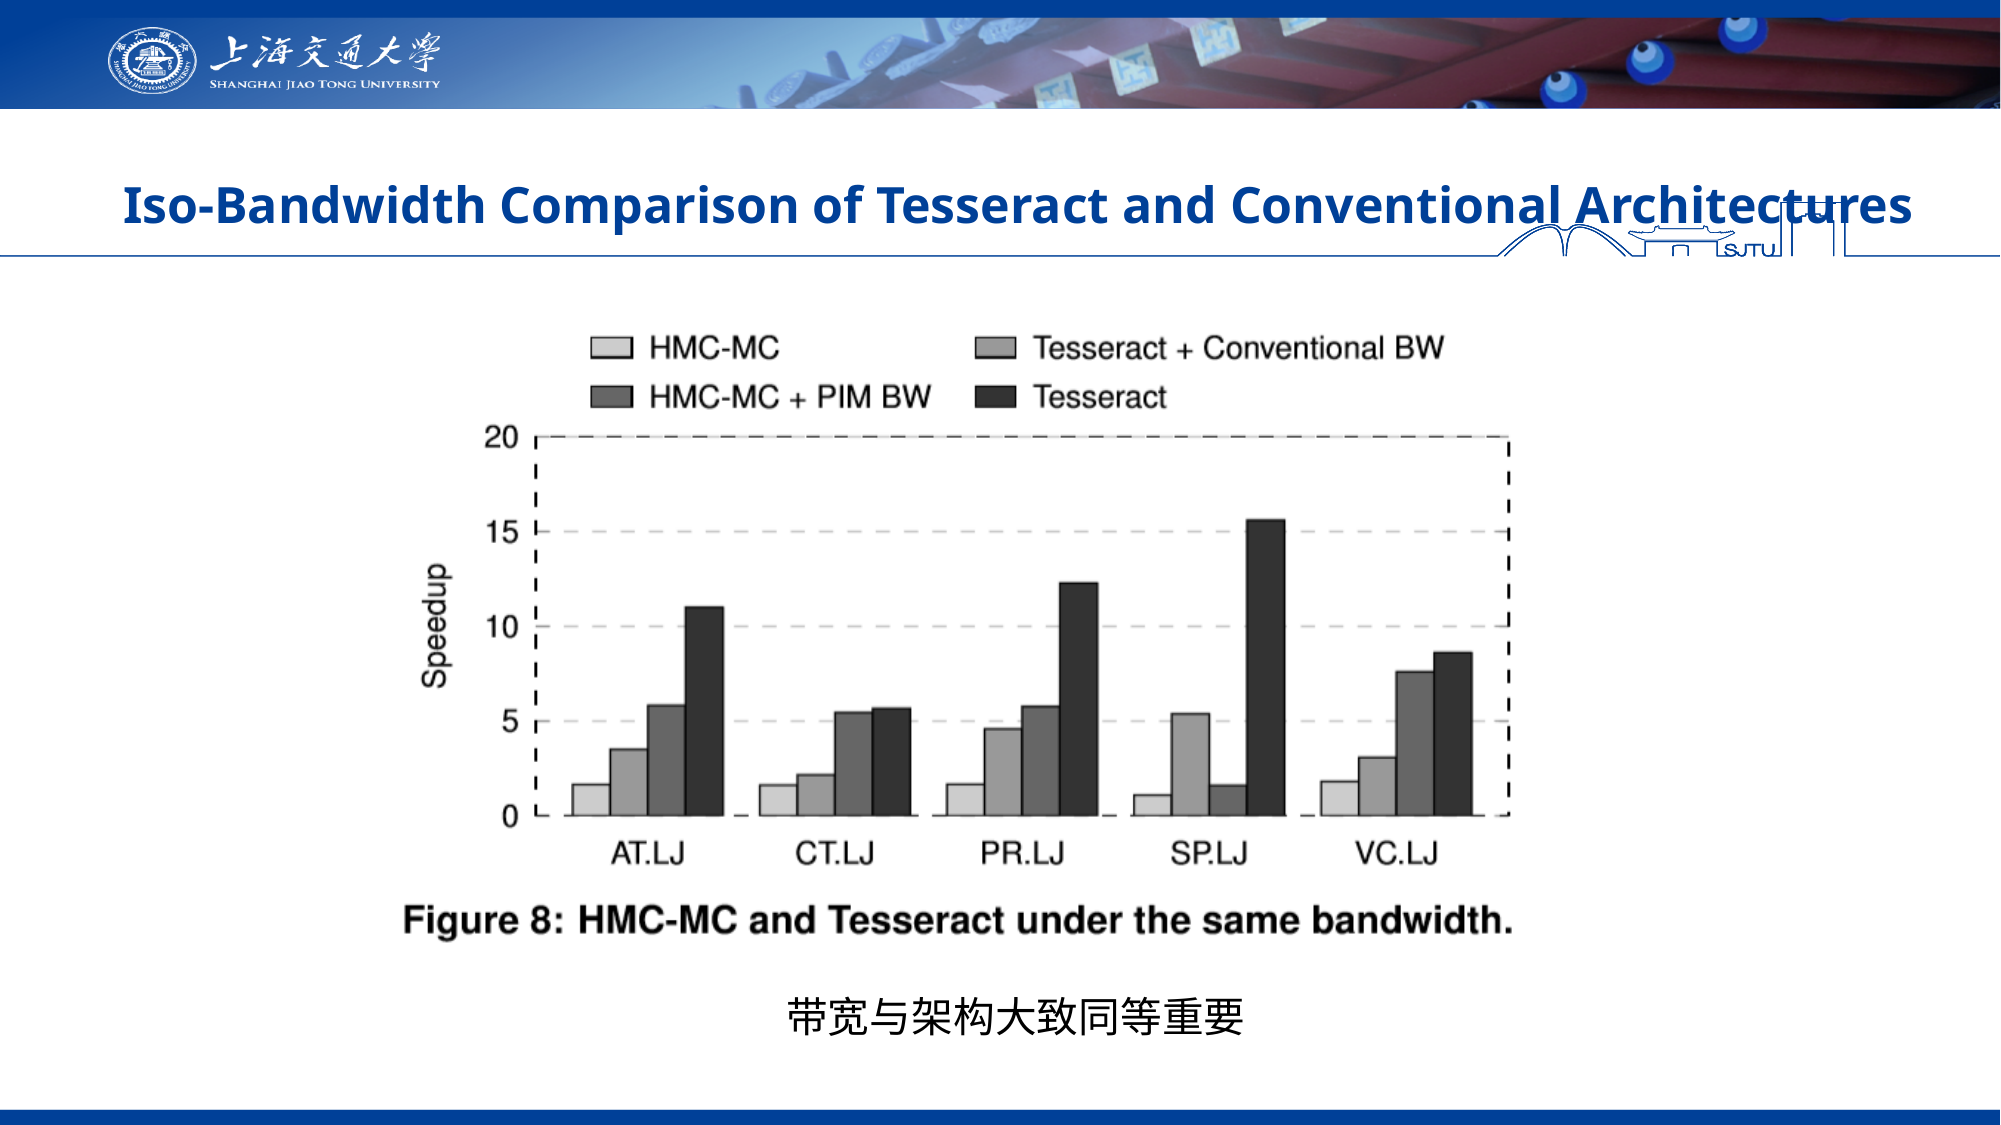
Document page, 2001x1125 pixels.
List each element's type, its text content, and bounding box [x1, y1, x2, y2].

text_box 带宽与架构大致同等重要 [233, 983, 1799, 1049]
title Iso-Bandwidth Comparison of Tesseract and Conventional Architectures [108, 160, 1940, 255]
picture [397, 315, 1540, 950]
picture [0, 0, 2001, 109]
